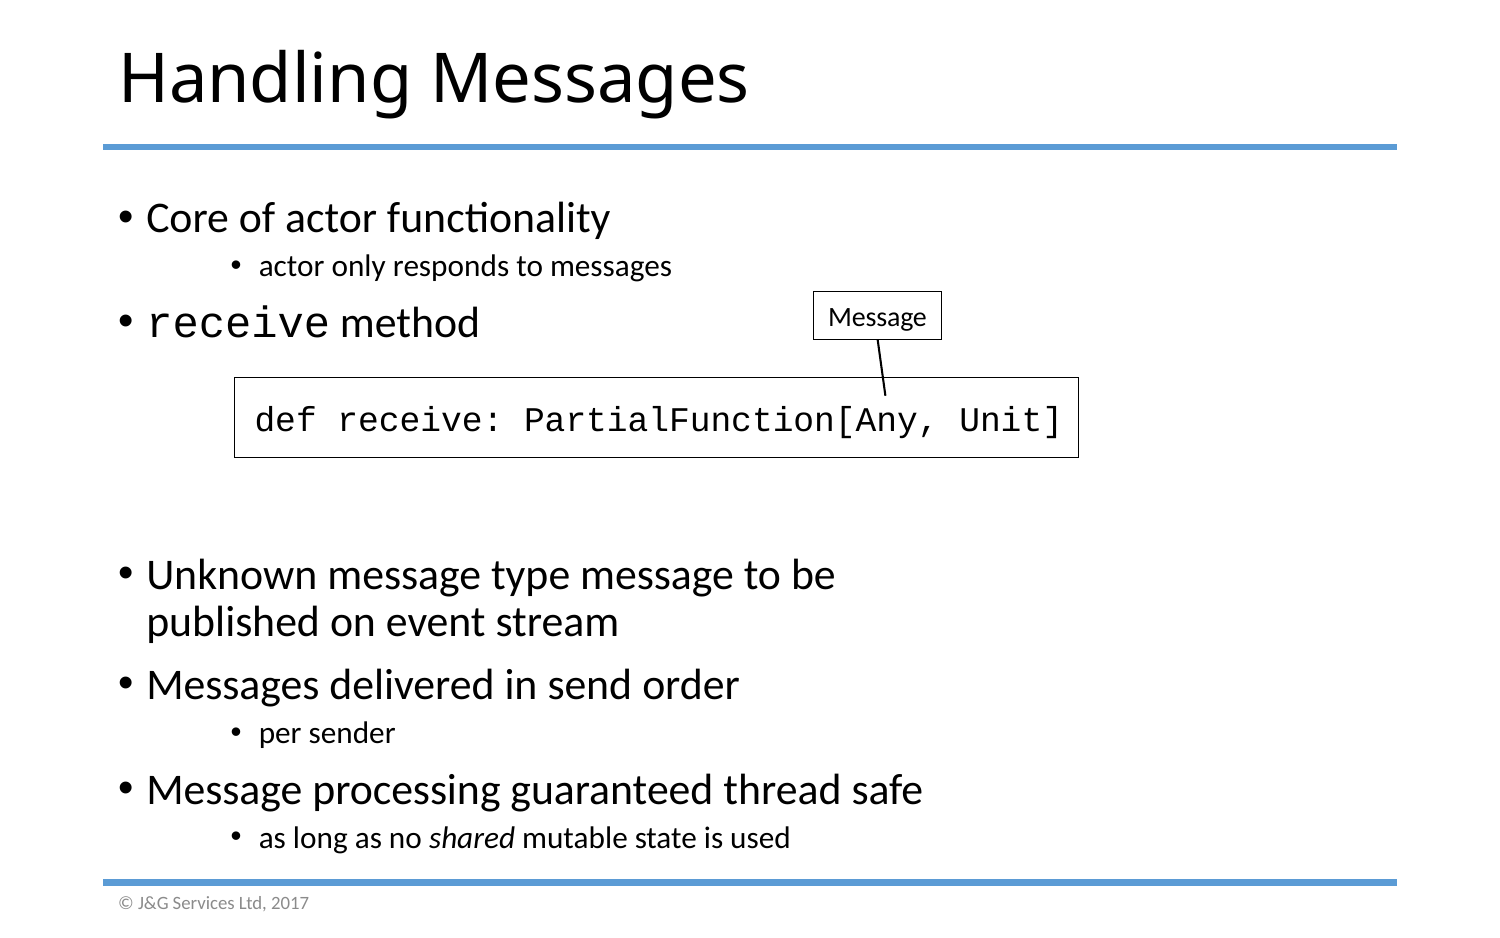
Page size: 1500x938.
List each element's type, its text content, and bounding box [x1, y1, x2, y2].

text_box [877, 340, 886, 396]
title Handling Messages [103, 27, 1397, 133]
list Core of actor functionality actor only responds to messages receive method Unknown message type message to be published on event stream Messages delivered in send order per sender Message processing guaranteed thread safe as long as no shared mutable state is used [103, 187, 1249, 838]
text_box Message [813, 291, 942, 340]
text_box def receive: PartialFunction[Any, Unit] [234, 377, 1079, 458]
